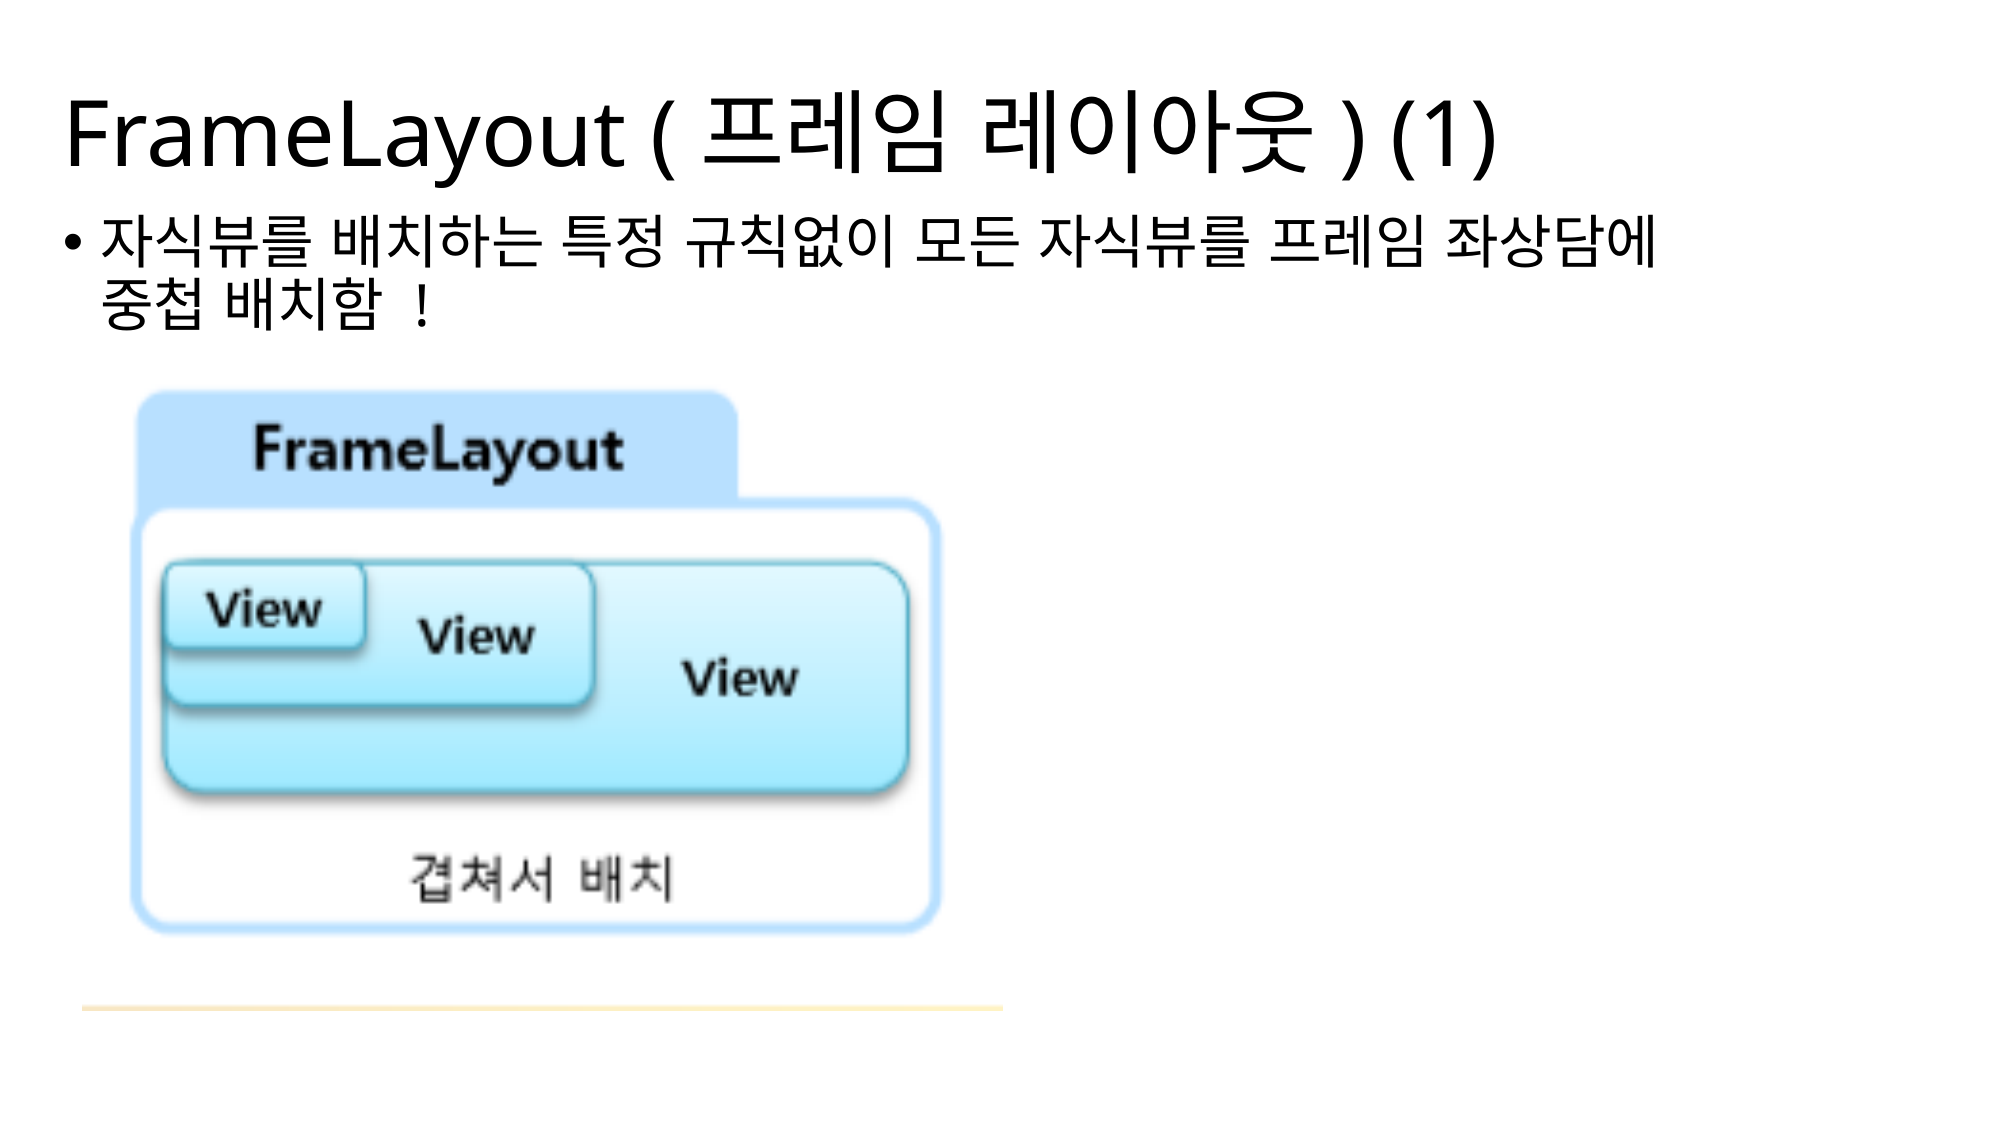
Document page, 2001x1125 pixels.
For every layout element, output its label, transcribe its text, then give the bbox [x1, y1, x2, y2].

picture [82, 380, 1003, 1011]
list 자식뷰를 배치하는 특정 규칙없이 모든 자식뷰를 프레임 좌상담에 중첩 배치함 ! [48, 205, 1773, 920]
title FrameLayout (프레임 레이아웃) (1) [48, 28, 1773, 205]
